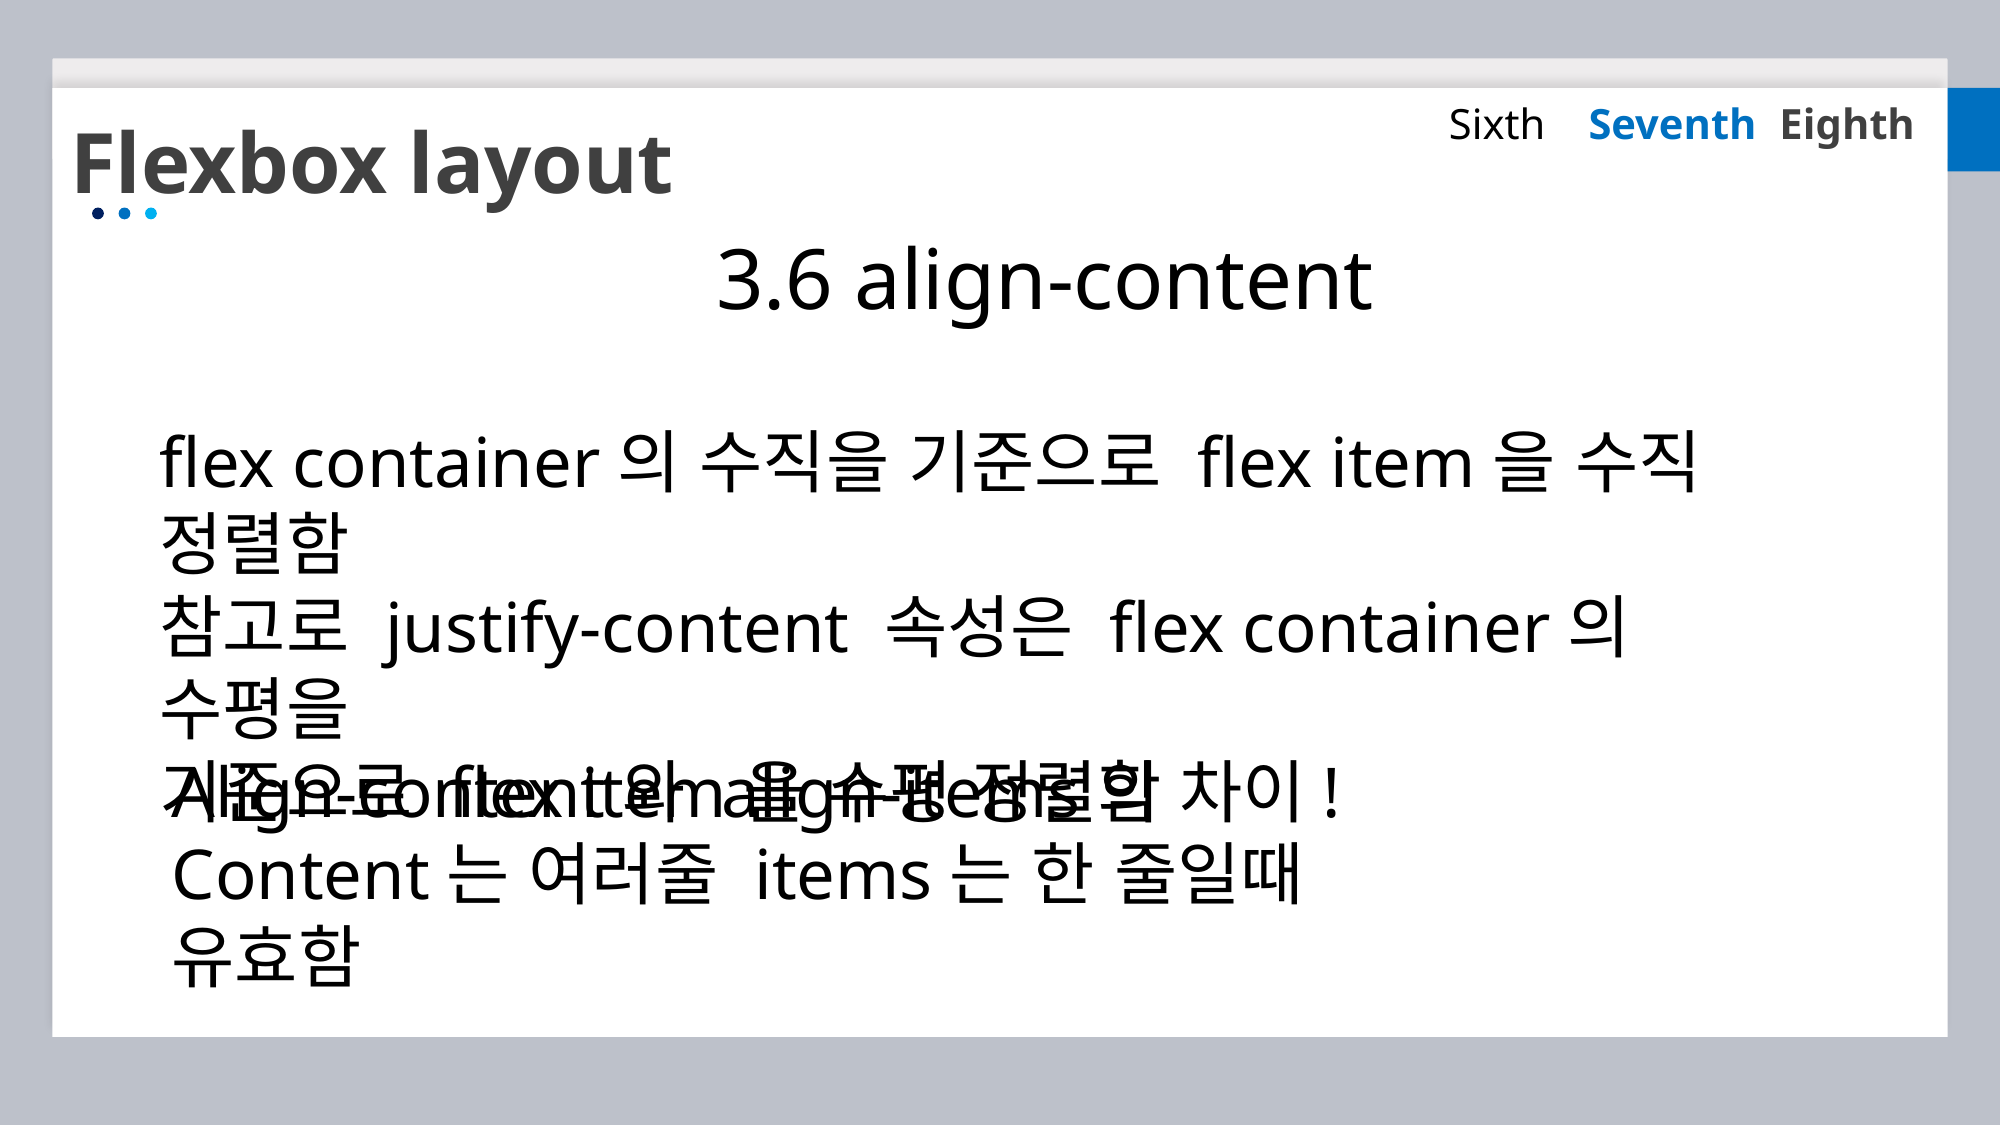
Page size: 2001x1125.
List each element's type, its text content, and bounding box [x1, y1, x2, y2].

text_box [90, 206, 105, 221]
text_box 3.6 align-content [701, 219, 1391, 335]
text_box Flexbox layout [55, 103, 690, 218]
text_box [117, 206, 132, 221]
text_box Sixth [1434, 90, 1561, 155]
text_box Eighth [1764, 90, 1930, 155]
text_box Seventh [1573, 90, 1764, 155]
text_box flex container의 수직을 기준으로 flex item을 수직 정렬함 참고로 justify-content 속성은 flex container의 수평을 기준으로 flex item을 수평 정렬함 [145, 411, 1853, 839]
text_box [1947, 87, 2000, 172]
text_box Align-content와 align-items의 차이! Content는 여러줄 items는 한 줄일때 유효함 [156, 741, 1472, 1004]
text_box [143, 206, 158, 221]
